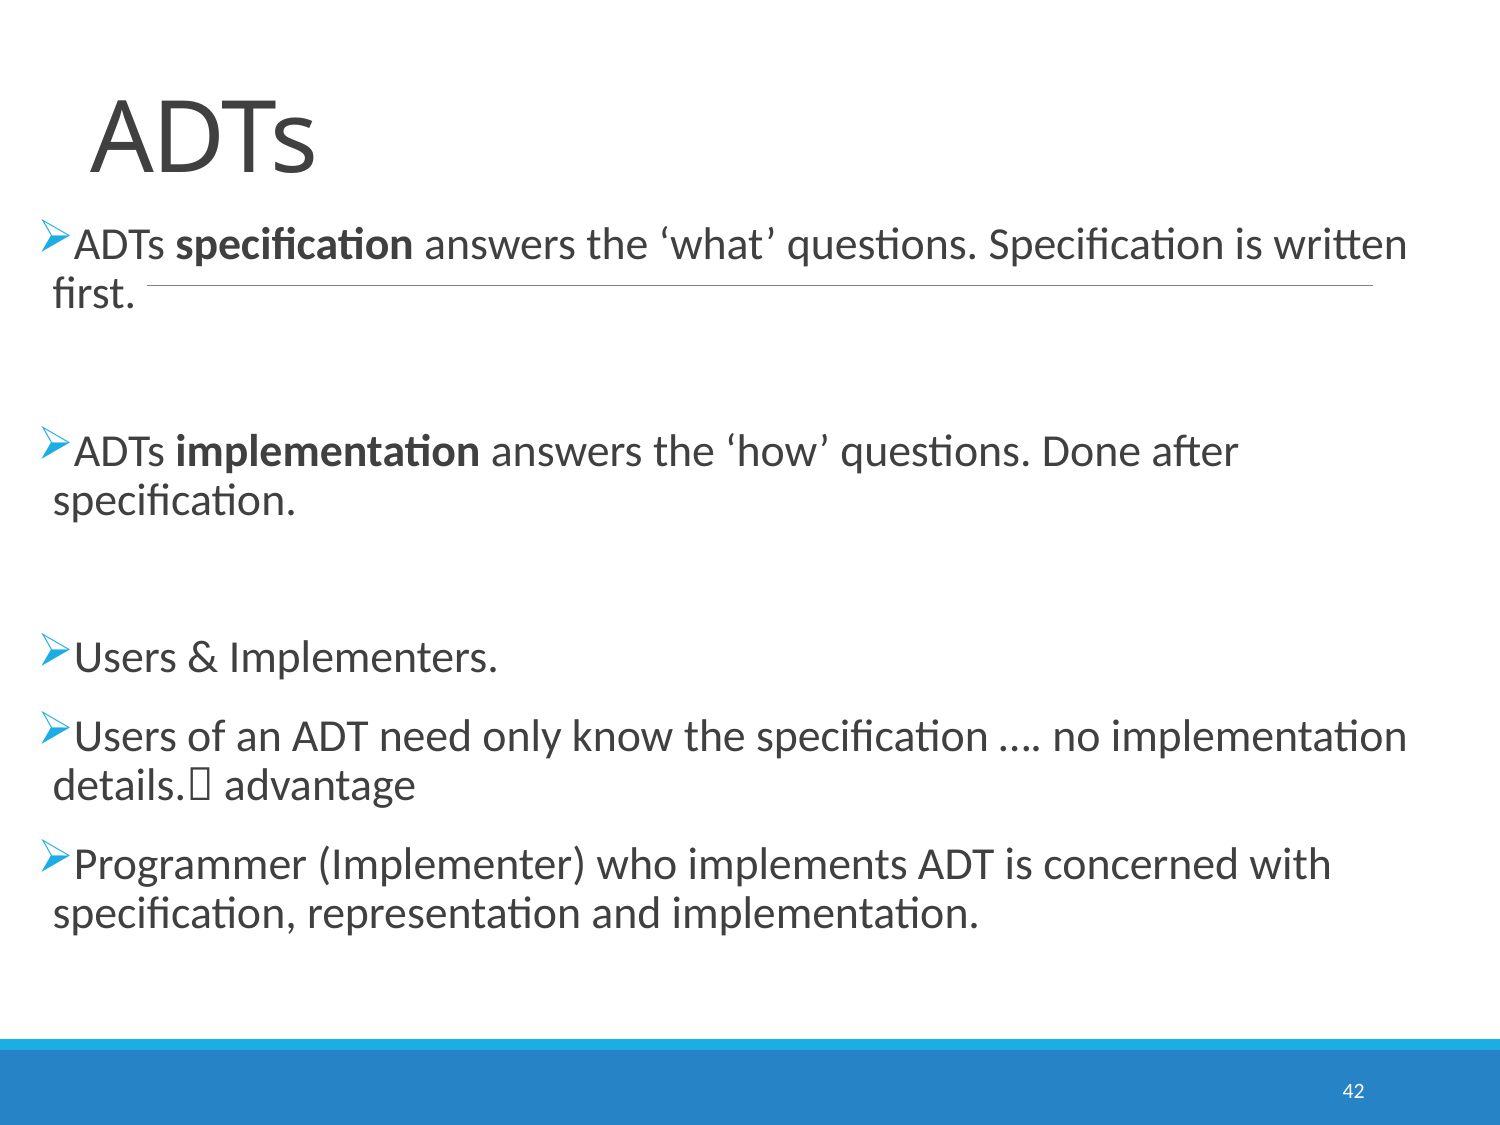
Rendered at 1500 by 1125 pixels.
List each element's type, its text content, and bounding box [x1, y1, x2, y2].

list ADTs specification answers the ‘what’ questions. Specification is written first. ADTs implementation answers the ‘how’ questions. Done after specification. Users & Implementers. Users of an ADT need only know the specification …. no implementation details. advantage Programmer (Implementer) who implements ADT is concerned with specification, representation and implementation. [37, 212, 1463, 950]
slide_number 42 [1218, 1059, 1380, 1120]
title ADTs [75, 12, 1300, 200]
